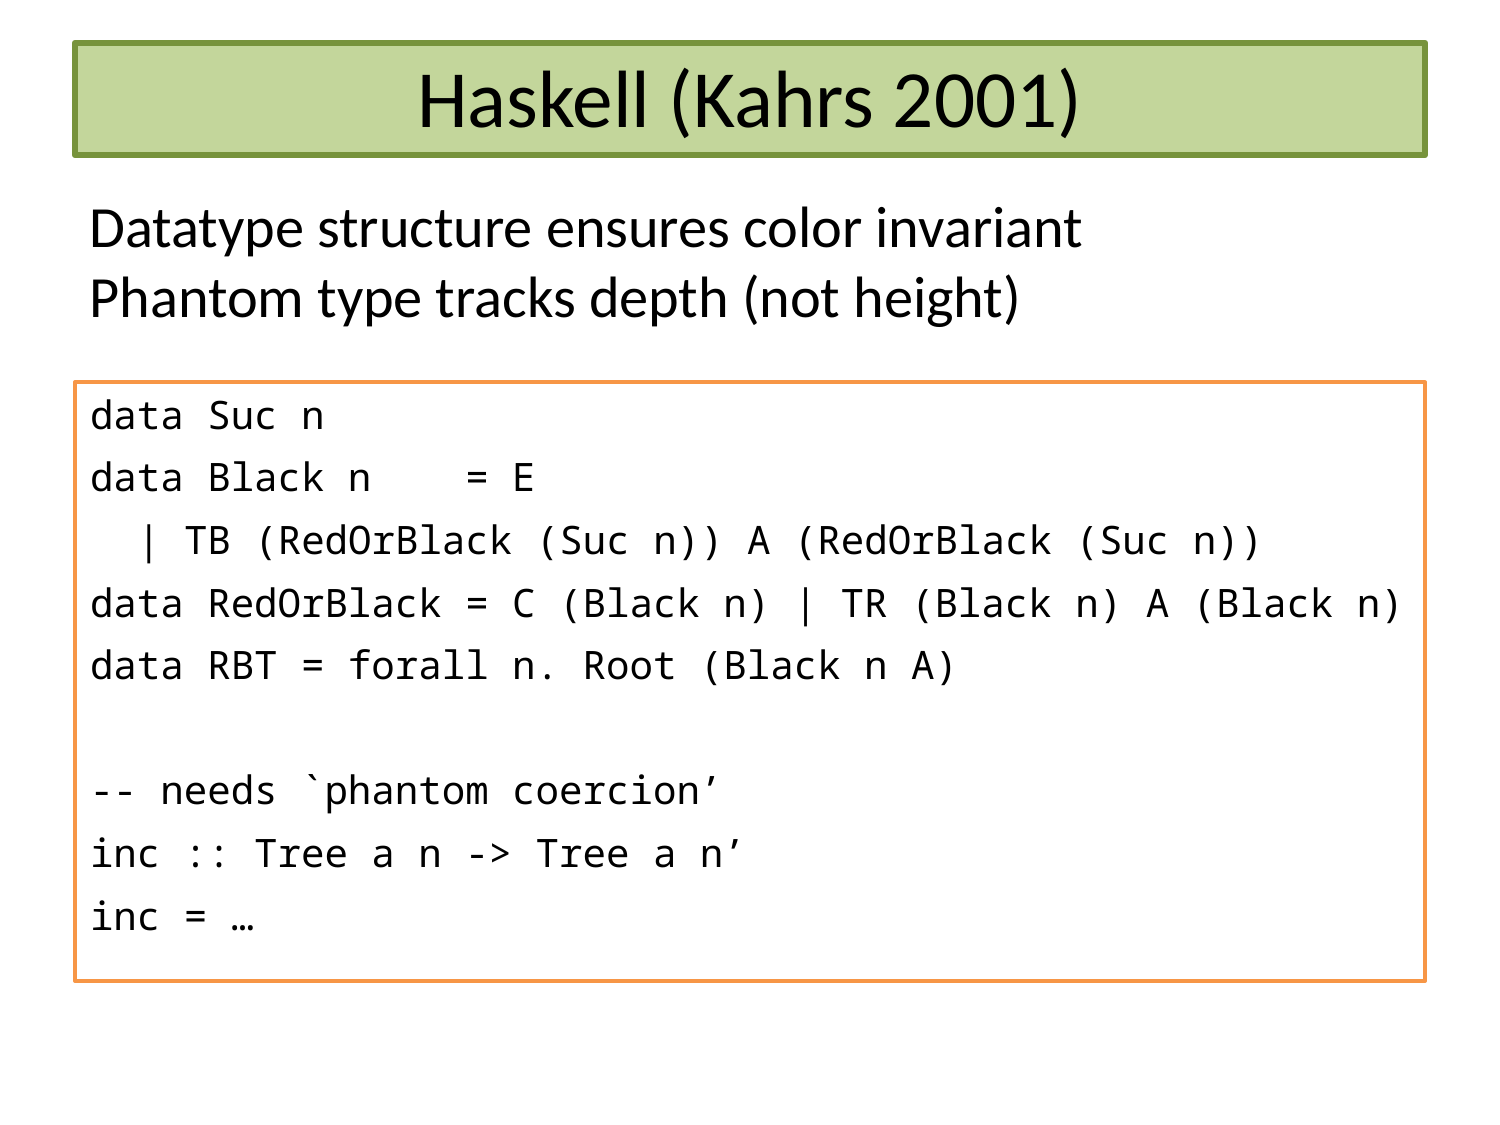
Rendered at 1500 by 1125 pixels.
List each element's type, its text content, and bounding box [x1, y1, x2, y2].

title Haskell (Kahrs 2001) [72, 40, 1428, 158]
list data Suc n data Black n = E | TB (RedOrBlack (Suc n)) A (RedOrBlack (Suc n)) data RedOrBlack = C (Black n) | TR (Black n) A (Black n) data RBT = forall n. Root (Black n A) -- needs `phantom coercion’ inc :: Tree a n -> Tree a n’ inc = … [73, 380, 1427, 983]
text_box Datatype structure ensures color invariant Phantom type tracks depth (not height) [75, 182, 1298, 337]
